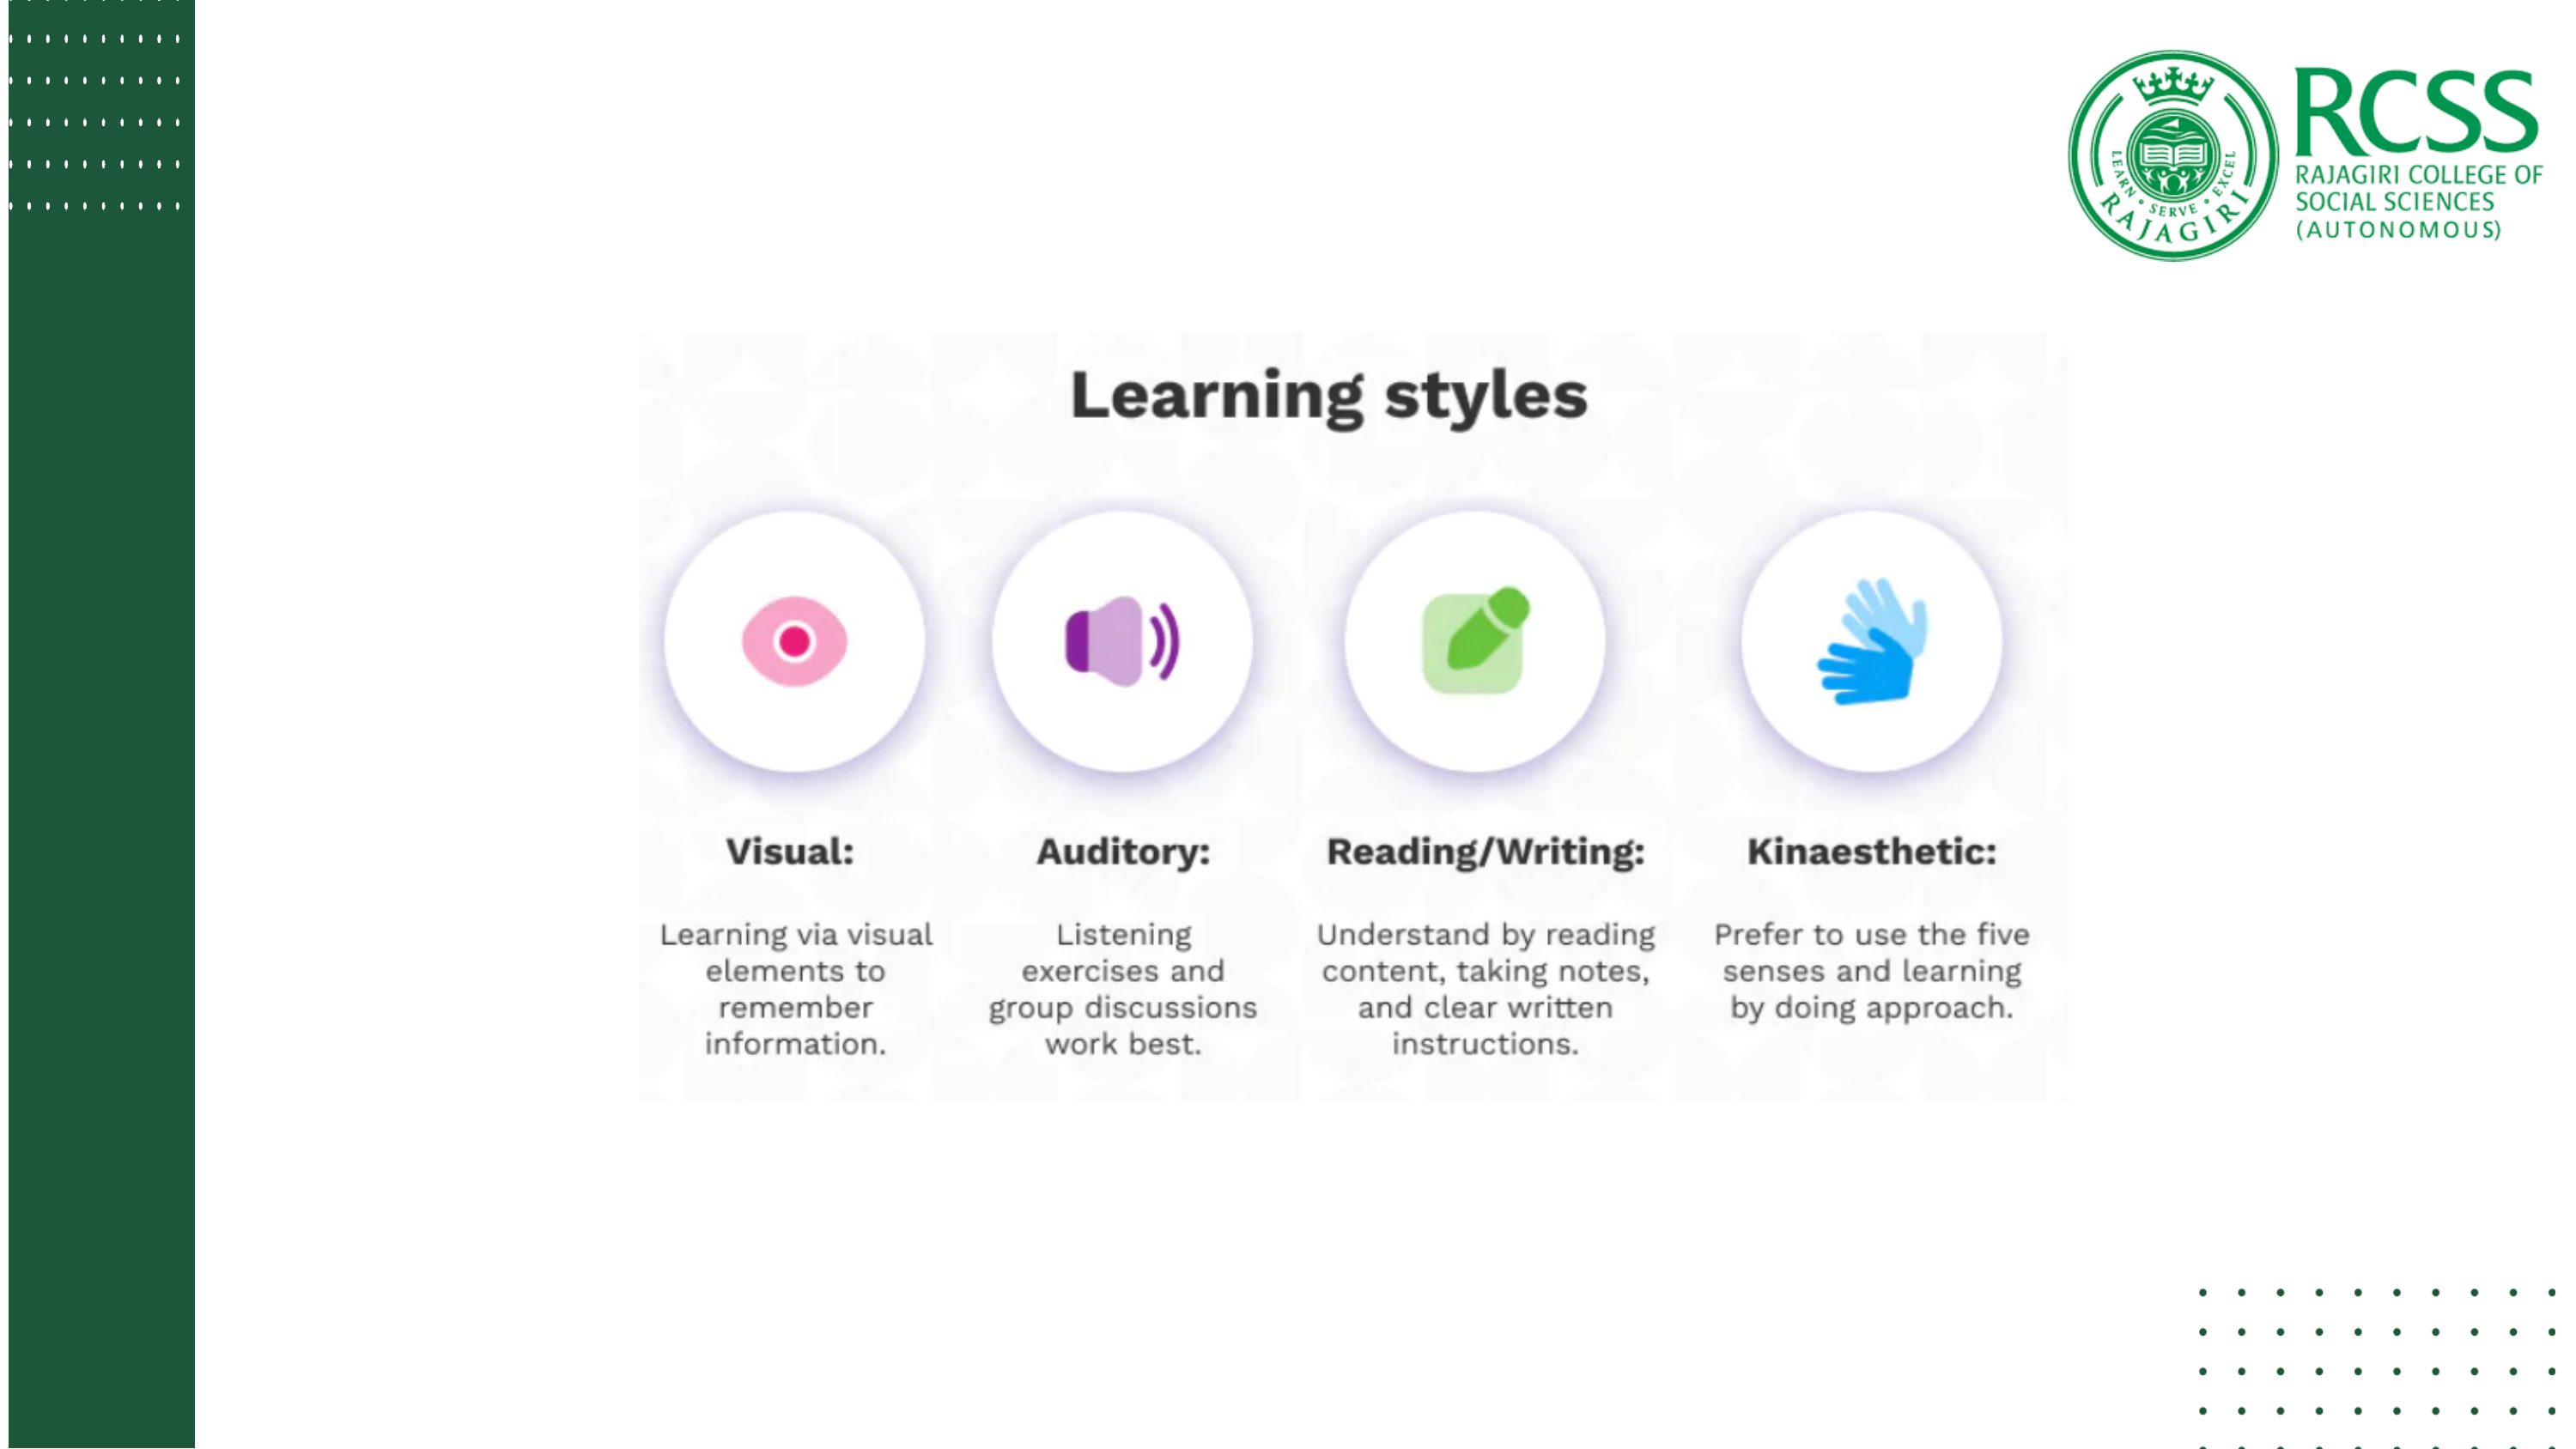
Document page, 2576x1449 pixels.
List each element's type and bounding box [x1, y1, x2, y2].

text_box [2198, 1288, 2556, 1449]
picture [2067, 50, 2543, 262]
picture [638, 332, 2069, 1103]
text_box [8, 0, 195, 1449]
